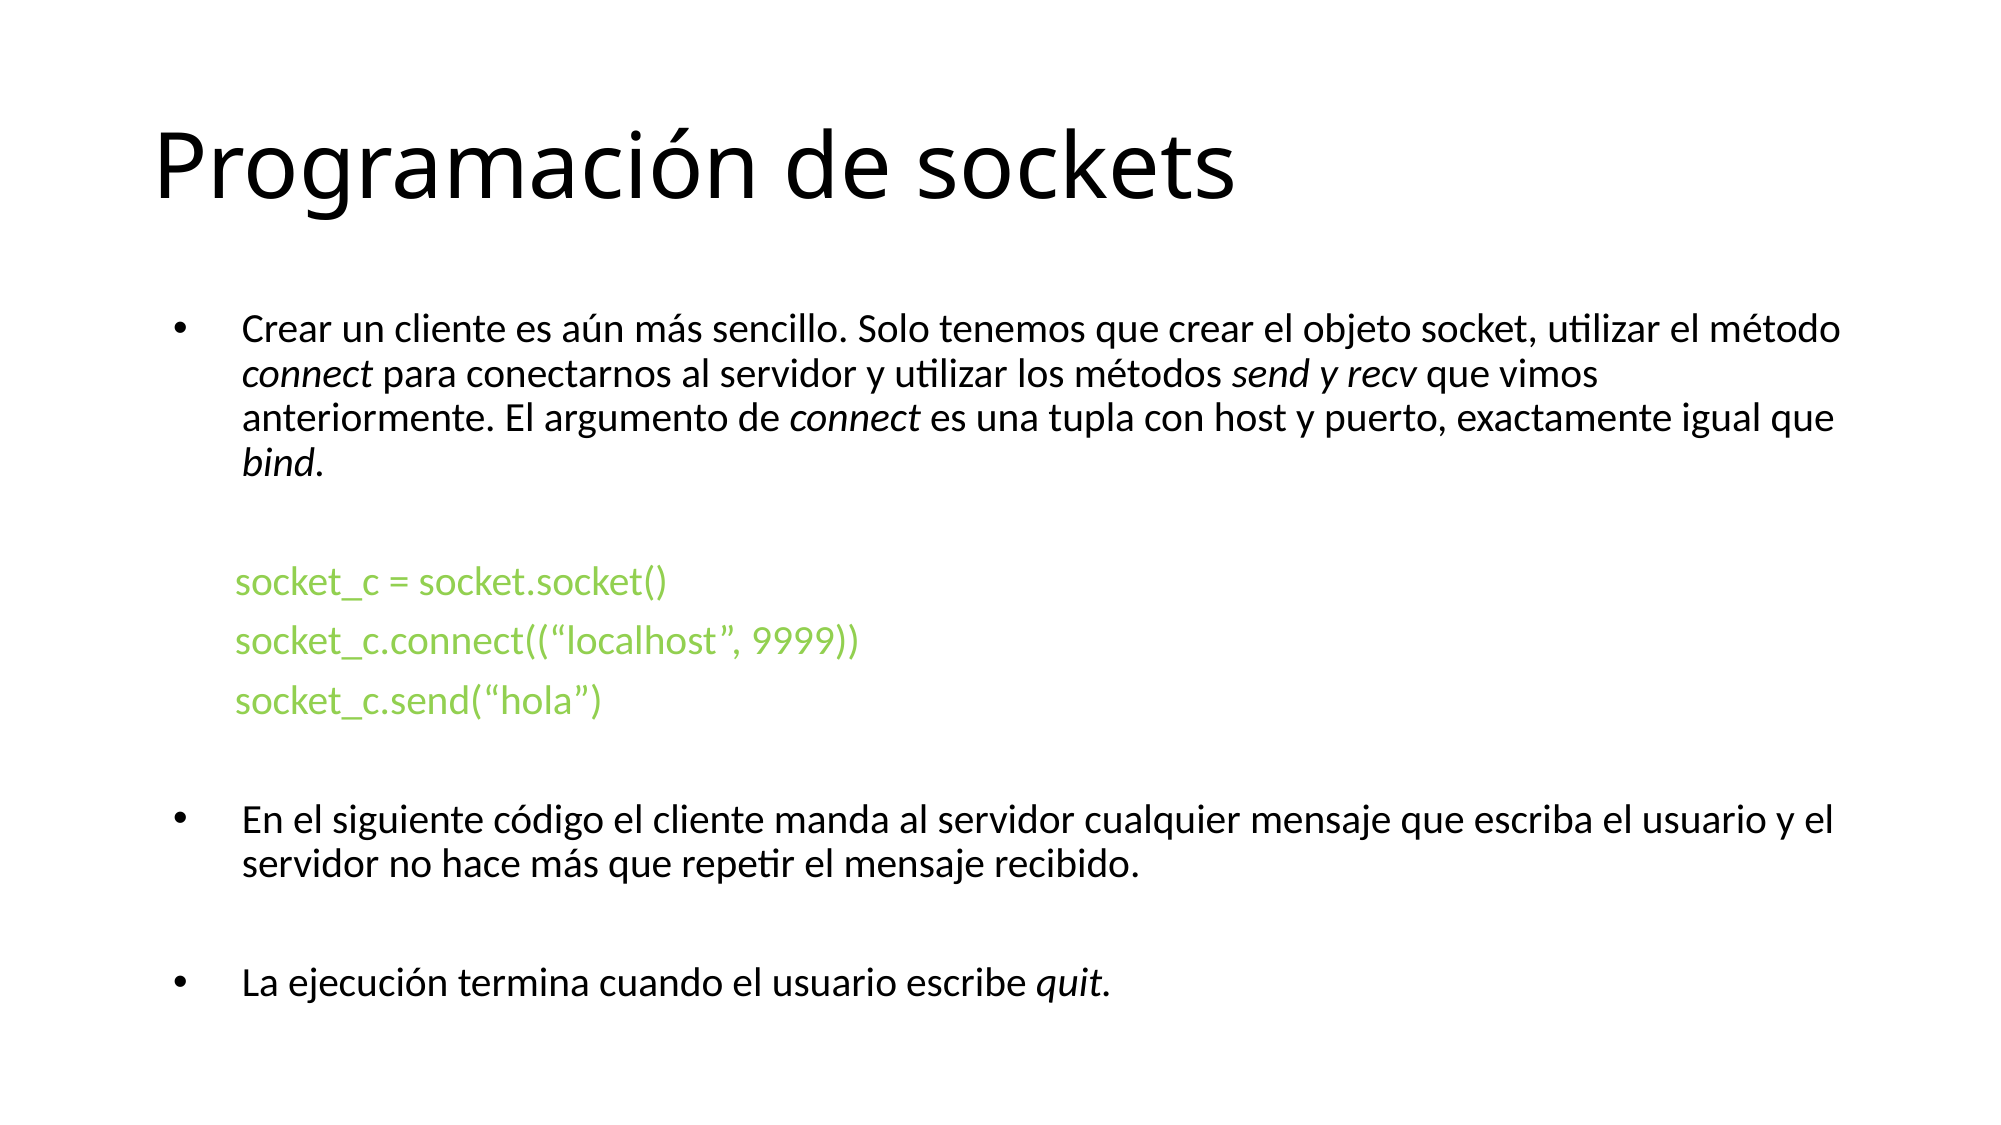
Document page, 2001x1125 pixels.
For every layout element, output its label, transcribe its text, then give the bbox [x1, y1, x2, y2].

list Crear un cliente es aún más sencillo. Solo tenemos que crear el objeto socket, utilizar el método connect para conectarnos al servidor y utilizar los métodos send y recv que vimos anteriormente. El argumento de connect es una tupla con host y puerto, exactamente igual que bind. socket_c = socket.socket() socket_c.connect((“localhost”, 9999)) socket_c.send(“hola”) En el siguiente código el cliente manda al servidor cualquier mensaje que escriba el usuario y el servidor no hace más que repetir el mensaje recibido. La ejecución termina cuando el usuario escribe quit. [137, 299, 1863, 1014]
title Programación de sockets [137, 59, 1863, 278]
